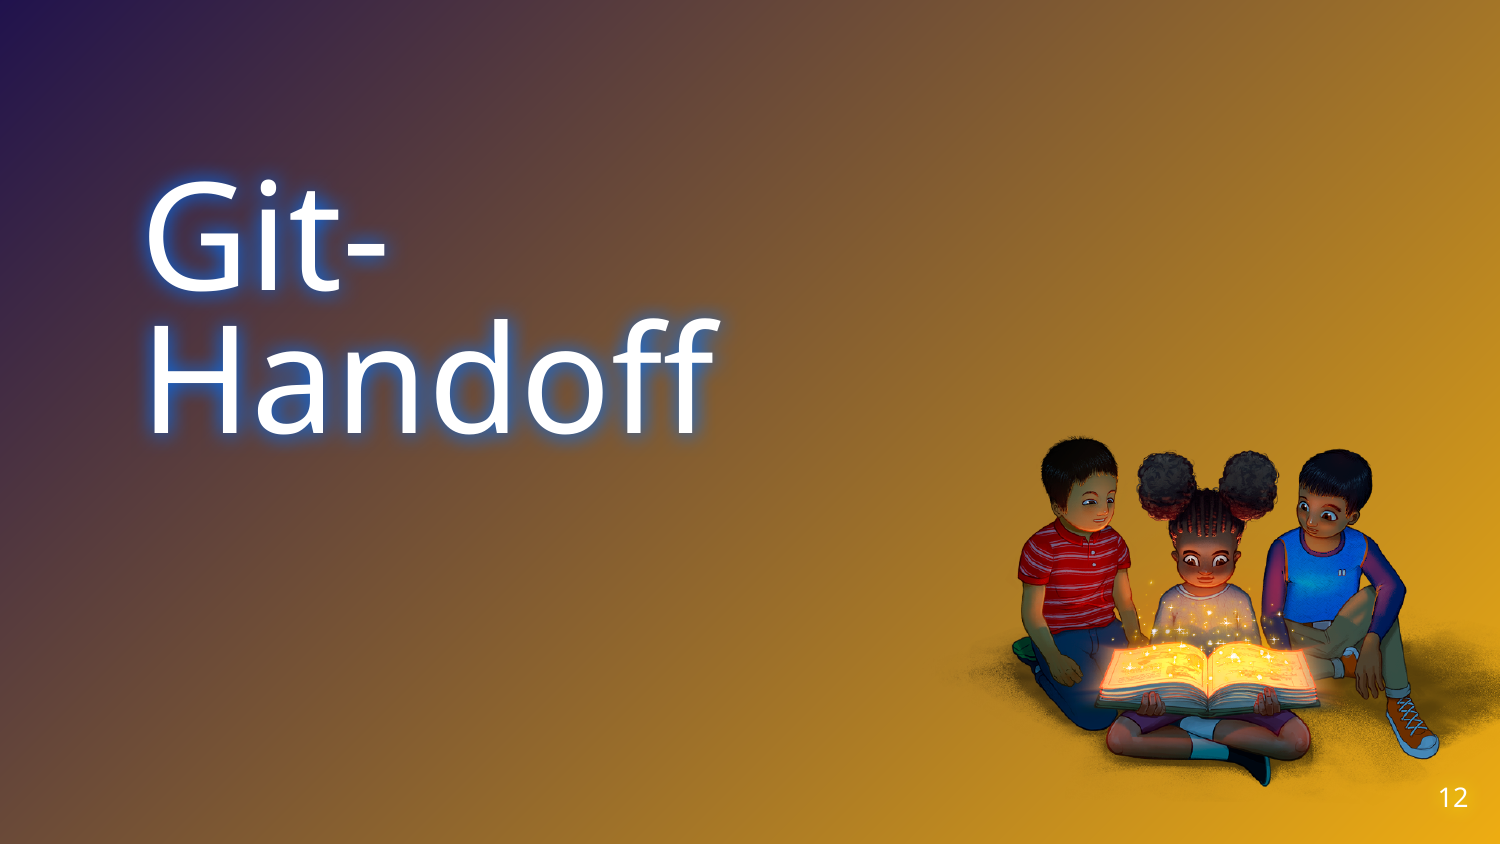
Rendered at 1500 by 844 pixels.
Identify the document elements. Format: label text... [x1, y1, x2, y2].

slide_number 12 [1378, 766, 1469, 832]
text_box Git-Handoff [140, 126, 855, 412]
picture [920, 432, 1500, 806]
